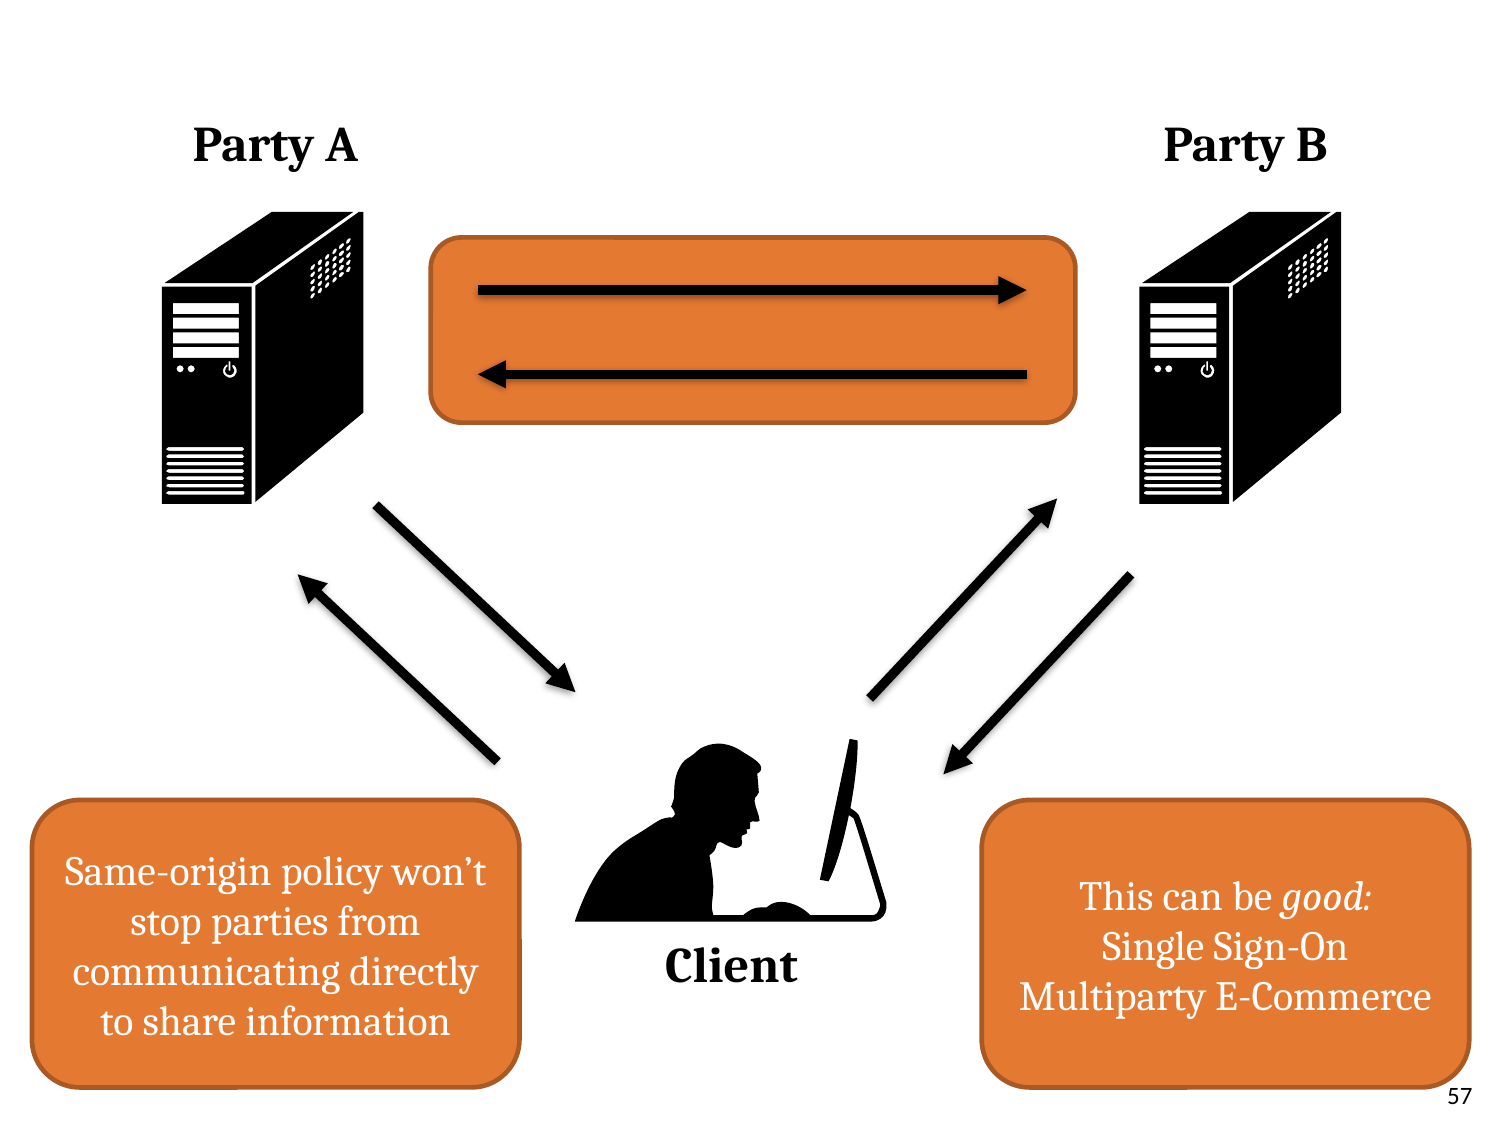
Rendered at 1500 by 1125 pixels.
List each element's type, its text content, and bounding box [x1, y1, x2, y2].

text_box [297, 574, 498, 763]
text_box Party A [177, 104, 374, 180]
text_box Same-origin policy won’t stop parties from communicating directly to share information [29, 797, 522, 1090]
picture [1138, 211, 1343, 505]
picture [160, 211, 365, 505]
slide_number 57 [1137, 1065, 1488, 1125]
picture [573, 739, 887, 922]
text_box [375, 504, 576, 693]
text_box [936, 580, 1138, 769]
text_box This can be good: Single Sign-On Multiparty E-Commerce [979, 797, 1472, 1090]
text_box Party B [1148, 104, 1343, 180]
text_box [428, 235, 1078, 425]
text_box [863, 504, 1064, 693]
text_box Client [650, 930, 813, 1000]
